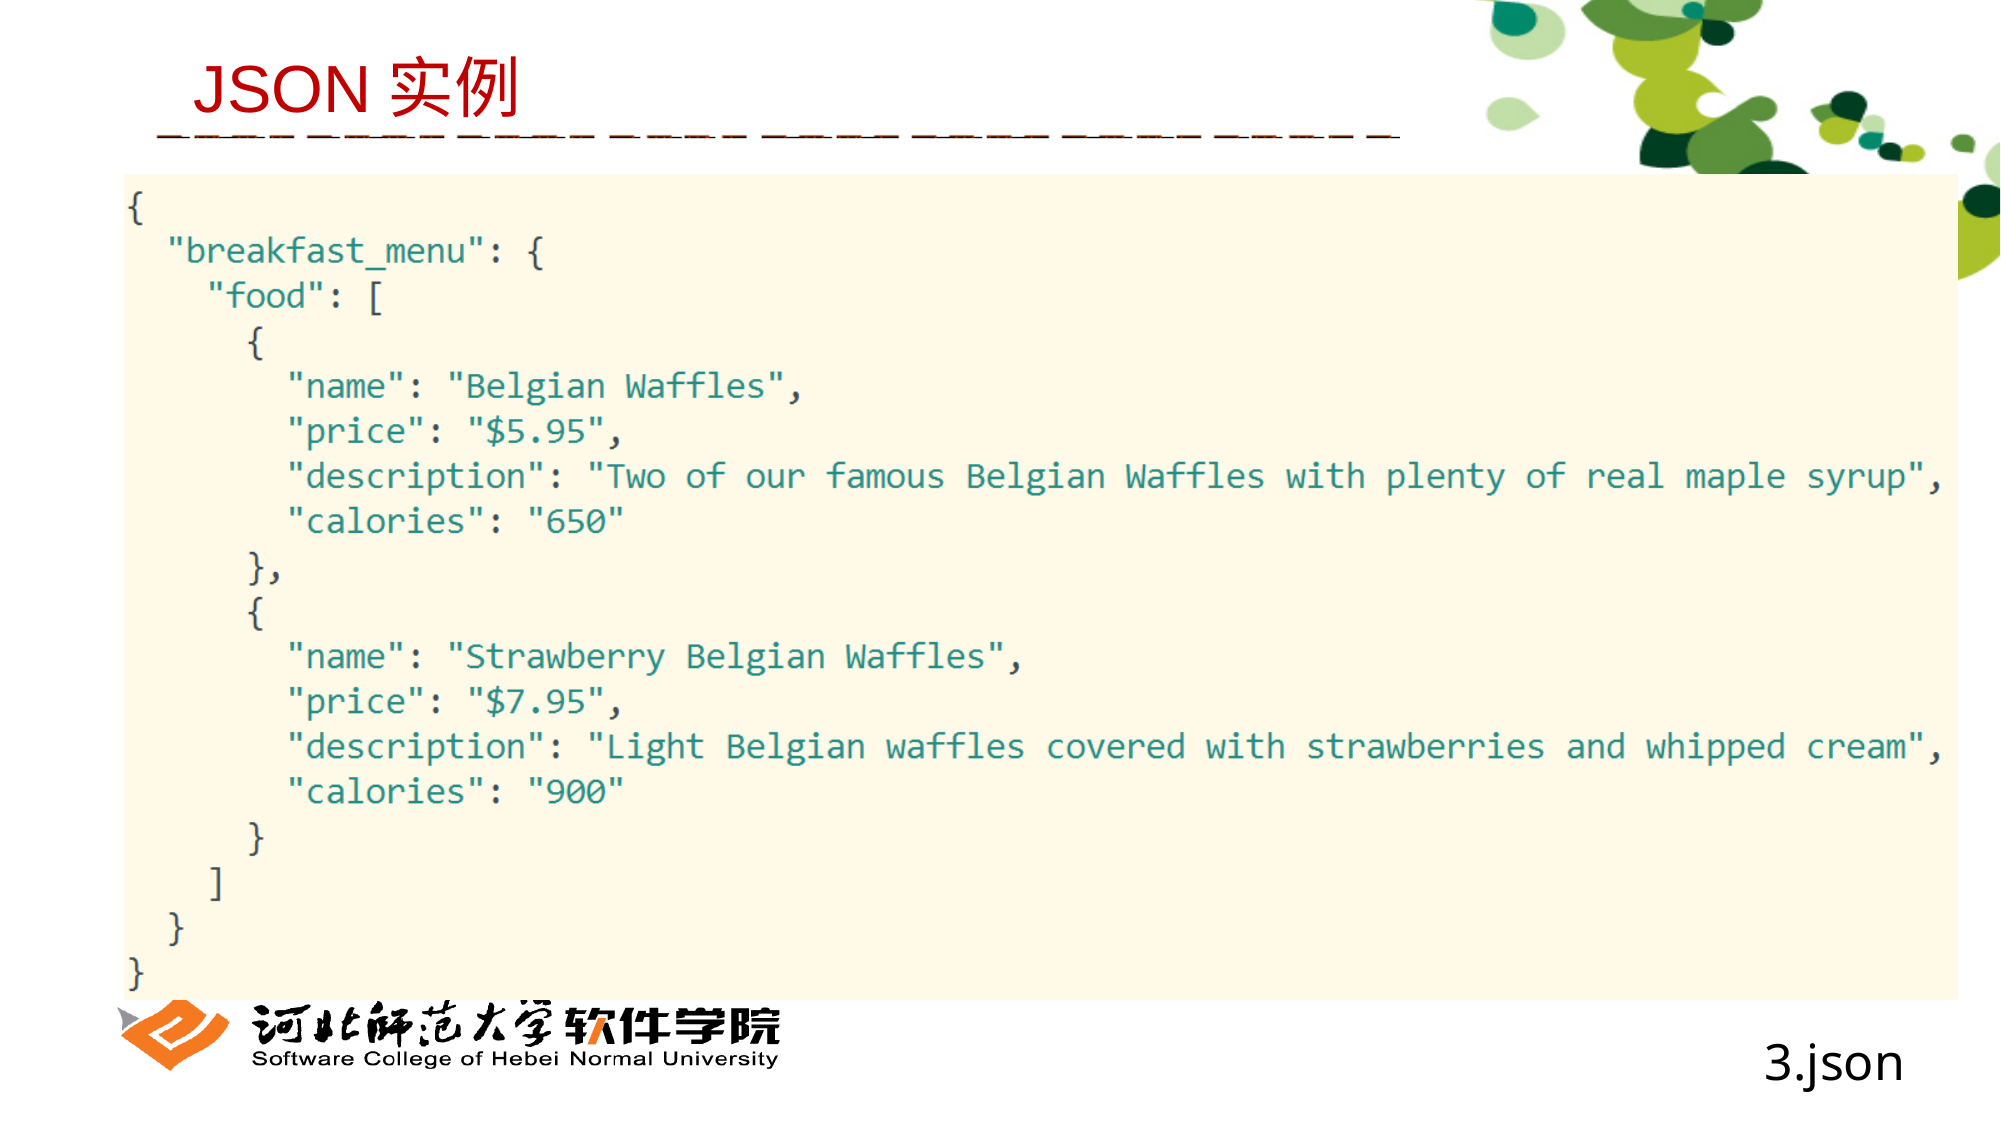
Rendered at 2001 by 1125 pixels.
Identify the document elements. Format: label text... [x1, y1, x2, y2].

picture [0, 0, 2001, 1125]
text_box 3.json [1750, 1022, 1990, 1098]
list JSON实例 [178, 38, 1523, 120]
